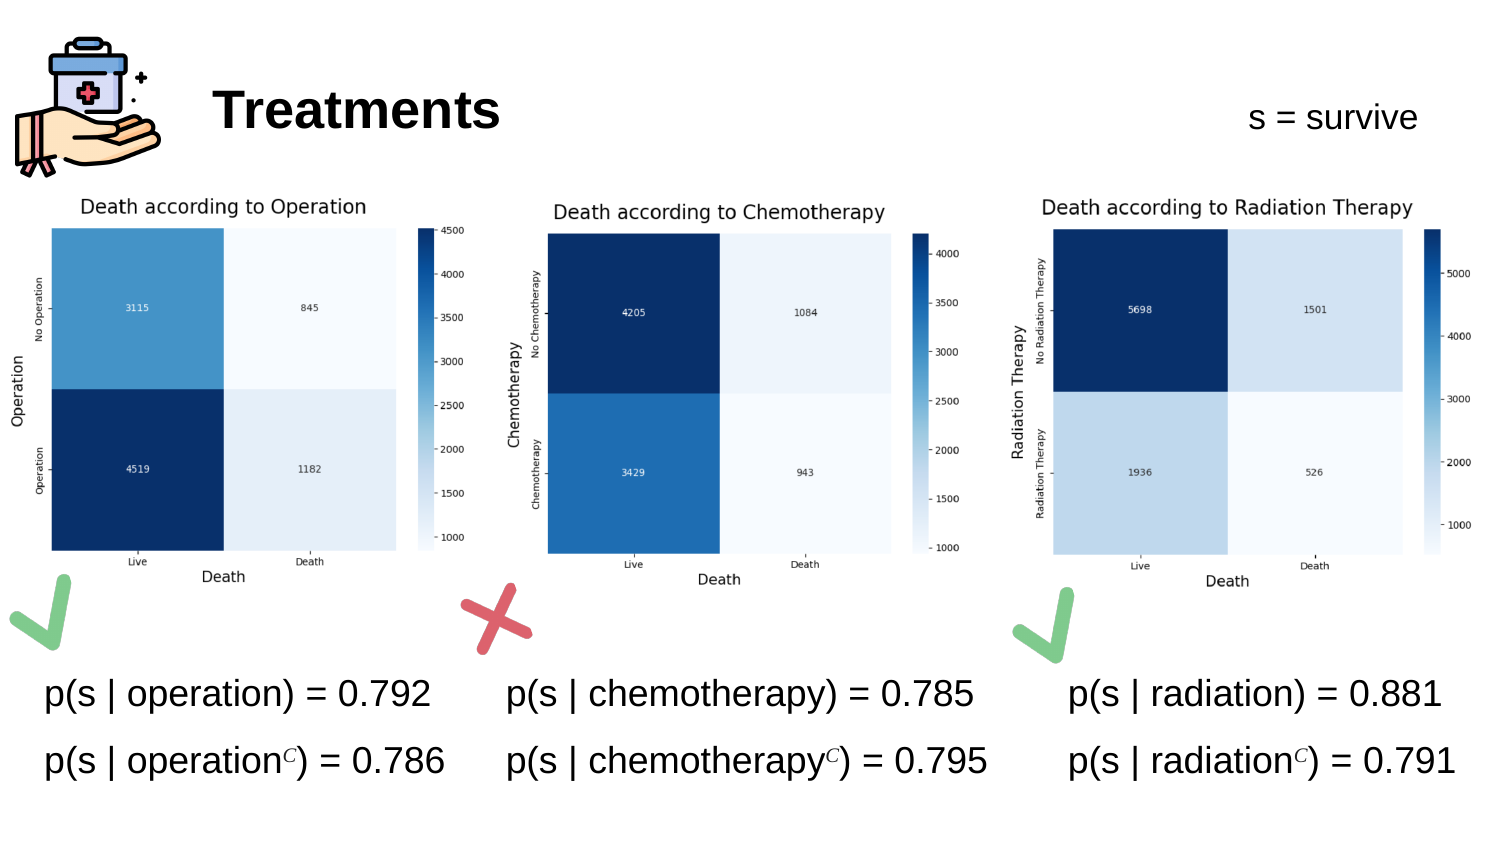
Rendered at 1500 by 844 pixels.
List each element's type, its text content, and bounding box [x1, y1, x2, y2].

picture [0, 191, 975, 663]
text_box Treatments [197, 59, 536, 155]
text_box s = survive [1233, 58, 1449, 152]
text_box p(s | chemotherapy) = 0.785 p(s | chemotherapyC) = 0.795 [490, 631, 1010, 796]
text_box [321, 89, 1231, 156]
text_box p(s | radiation) = 0.881 p(s | radiationC) = 0.791 [1053, 631, 1478, 796]
picture [15, 34, 161, 181]
text_box p(s | operation) = 0.792 p(s | operationC) = 0.786 [29, 631, 486, 796]
picture [1000, 189, 1485, 676]
